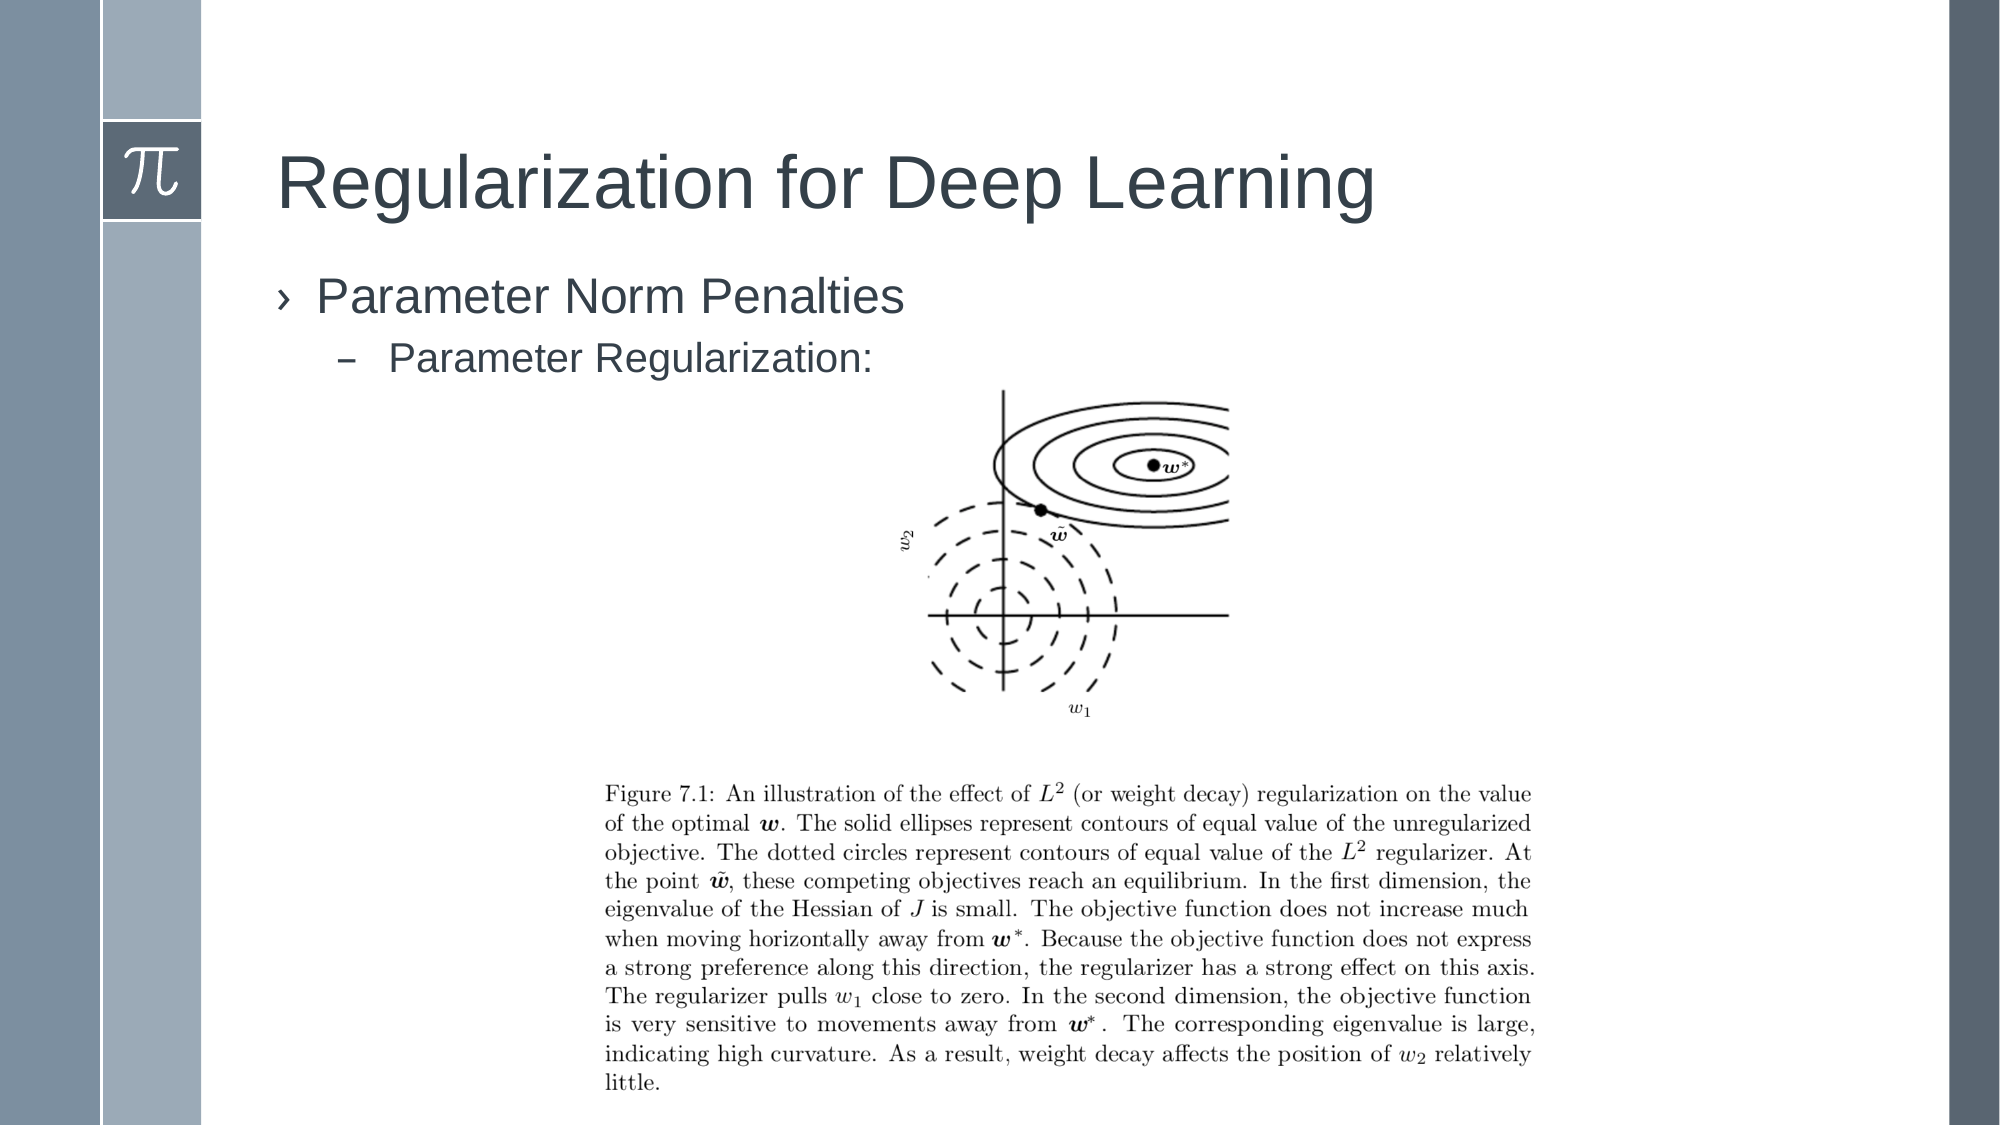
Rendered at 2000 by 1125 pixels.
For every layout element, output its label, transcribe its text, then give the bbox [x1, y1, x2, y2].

title Regularization for Deep Learning [261, 29, 1867, 233]
picture [571, 349, 1556, 1125]
